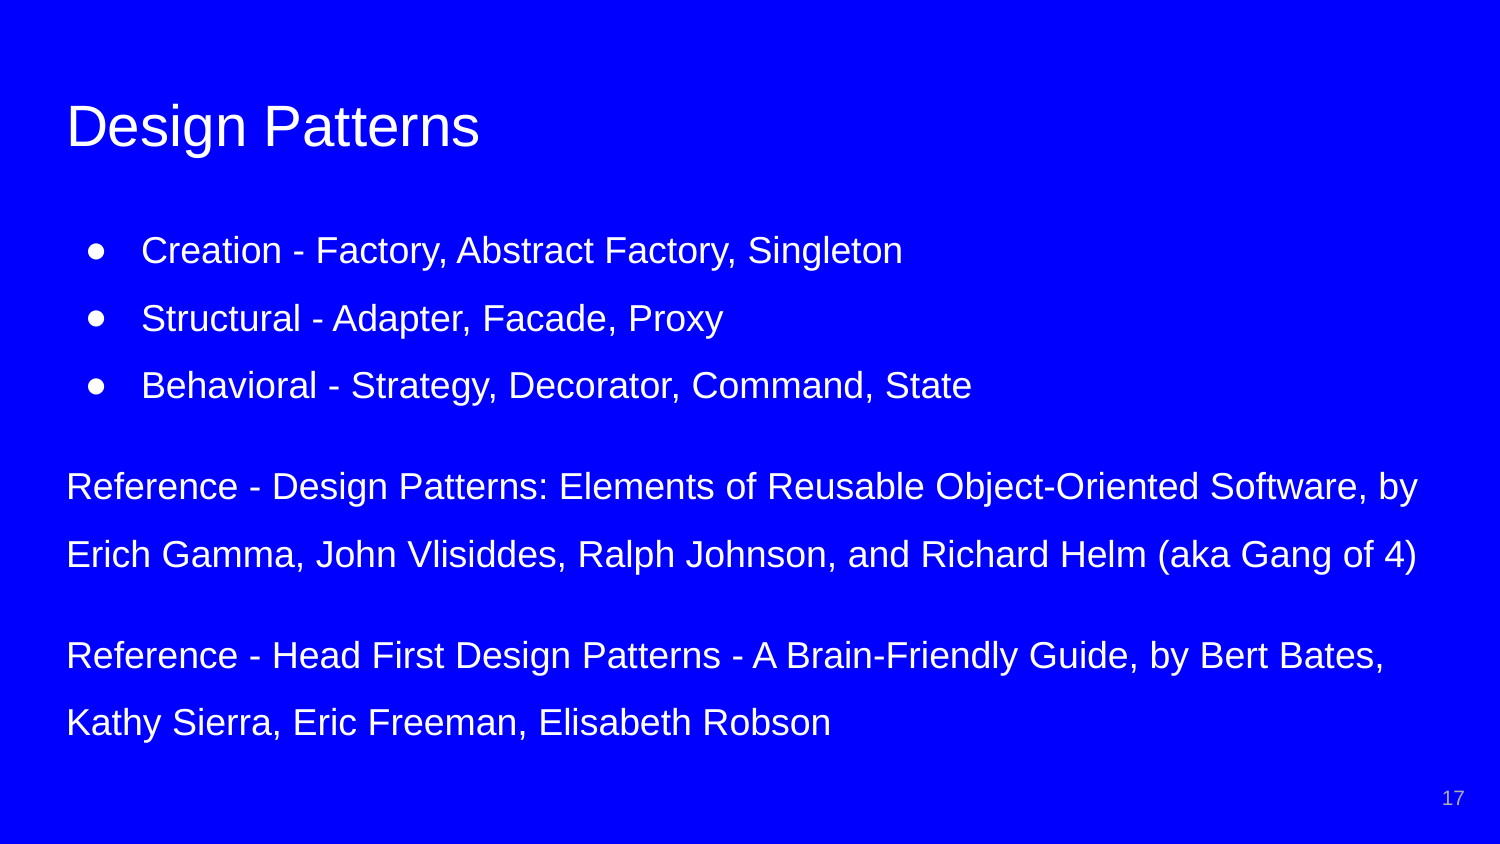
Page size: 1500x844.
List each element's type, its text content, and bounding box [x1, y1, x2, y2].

list Creation - Factory, Abstract Factory, Singleton Structural - Adapter, Facade, Proxy Behavioral - Strategy, Decorator, Command, State Reference - Design Patterns: Elements of Reusable Object-Oriented Software, by Erich Gamma, John Vlisiddes, Ralph Johnson, and Richard Helm (aka Gang of 4) Reference - Head First Design Patterns - A Brain-Friendly Guide, by Bert Bates, Kathy Sierra, Eric Freeman, Elisabeth Robson [51, 189, 1449, 750]
title Design Patterns [51, 72, 1449, 167]
slide_number ‹#› [1389, 764, 1480, 830]
